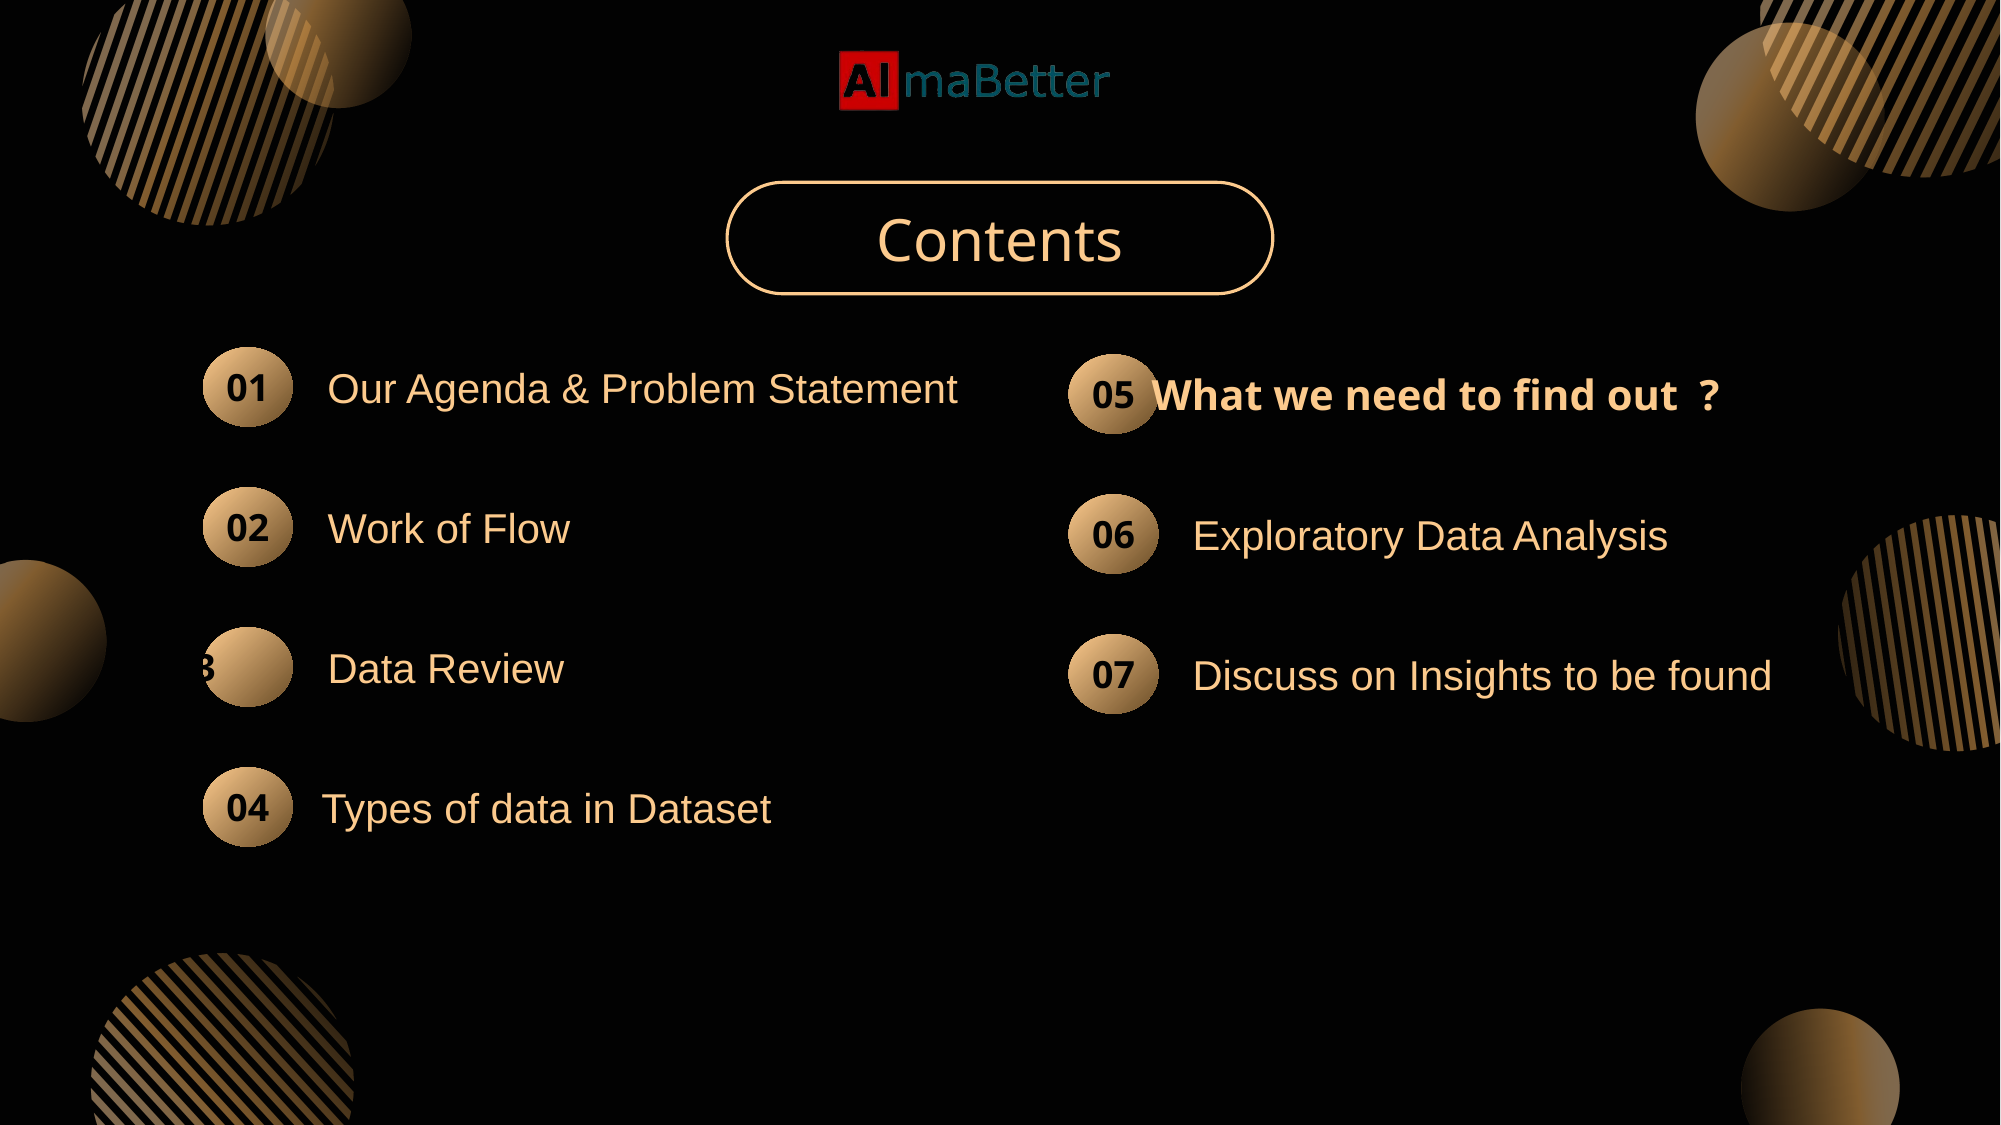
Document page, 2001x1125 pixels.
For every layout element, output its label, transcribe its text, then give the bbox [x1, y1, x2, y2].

text_box Contents [726, 181, 1274, 295]
text_box 05 [1068, 354, 1139, 434]
text_box Work of Flow [312, 494, 586, 559]
text_box Data Review [312, 634, 580, 699]
text_box Types of data in Dataset [306, 774, 787, 839]
text_box 06 [1068, 494, 1159, 574]
text_box 04 [203, 767, 293, 847]
text_box Discuss on Insights to be found [1177, 641, 1788, 707]
text_box 01 [203, 347, 293, 427]
text_box 02 [203, 487, 293, 567]
picture [0, 0, 2001, 1125]
text_box What we need to find out ? [1136, 361, 1746, 427]
text_box Exploratory Data Analysis [1177, 501, 1684, 566]
text_box 03 [203, 627, 293, 707]
text_box 07 [1068, 634, 1159, 714]
text_box Our Agenda & Problem Statement [312, 354, 973, 419]
